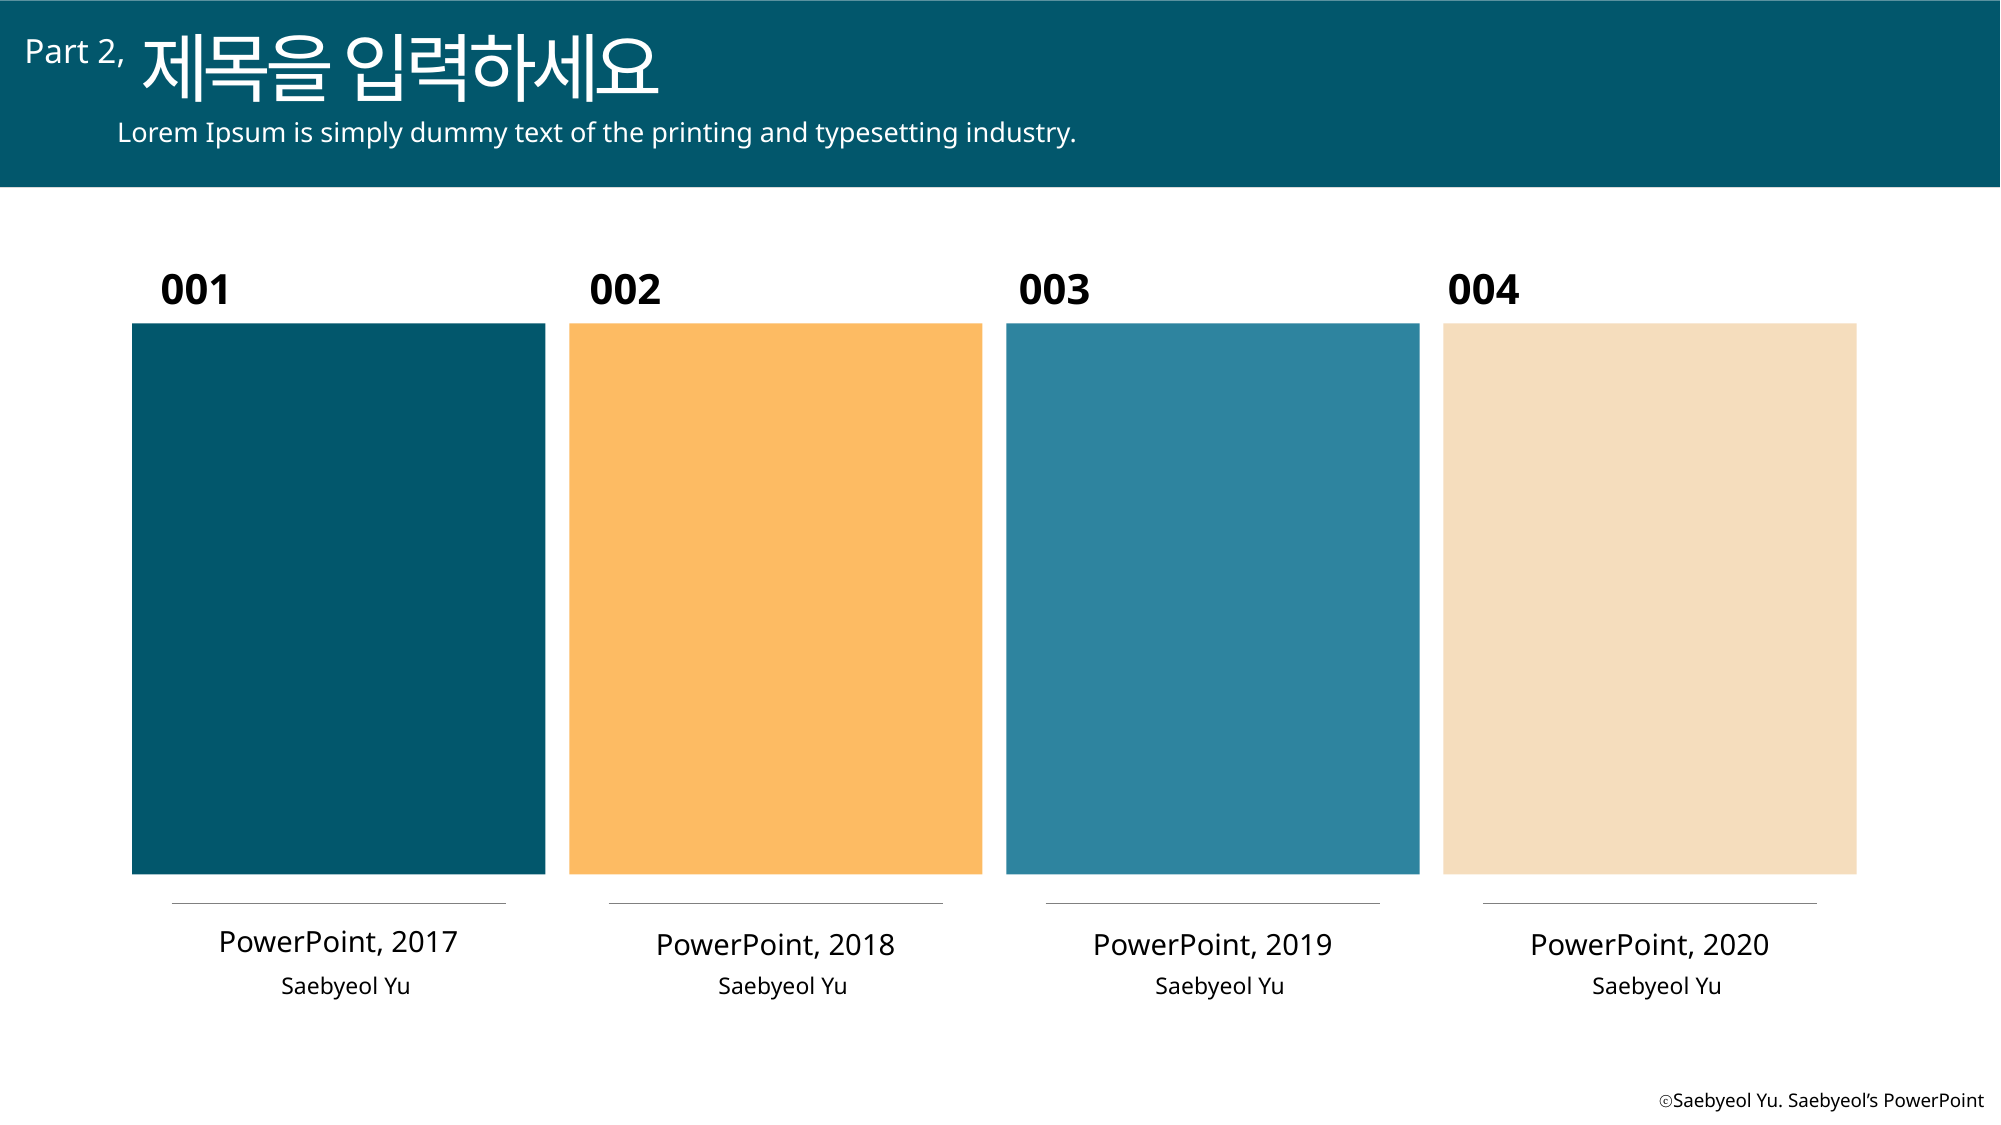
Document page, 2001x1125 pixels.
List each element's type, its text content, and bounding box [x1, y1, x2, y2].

text_box Part 2, [9, 22, 149, 78]
text_box Saebyeol Yu [1140, 963, 1300, 1006]
text_box 001 [145, 255, 555, 321]
text_box [1442, 322, 1858, 875]
text_box [1005, 322, 1421, 875]
text_box [0, 0, 2000, 187]
text_box PowerPoint, 2017 [203, 915, 474, 966]
text_box Lorem Ipsum is simply dummy text of the printing and typesetting industry. [102, 108, 1091, 156]
text_box 제목을 입력하세요 [125, 13, 678, 108]
text_box Saebyeol Yu [1577, 963, 1737, 1006]
text_box PowerPoint, 2018 [641, 919, 911, 969]
text_box PowerPoint, 2020 [1515, 919, 1785, 969]
text_box [131, 322, 546, 875]
text_box PowerPoint, 2019 [1078, 919, 1348, 969]
text_box 004 [1433, 255, 1568, 321]
text_box 002 [575, 255, 710, 321]
text_box 003 [1004, 255, 1139, 321]
text_box Saebyeol Yu [266, 963, 426, 1006]
text_box Saebyeol Yu [703, 963, 863, 1006]
